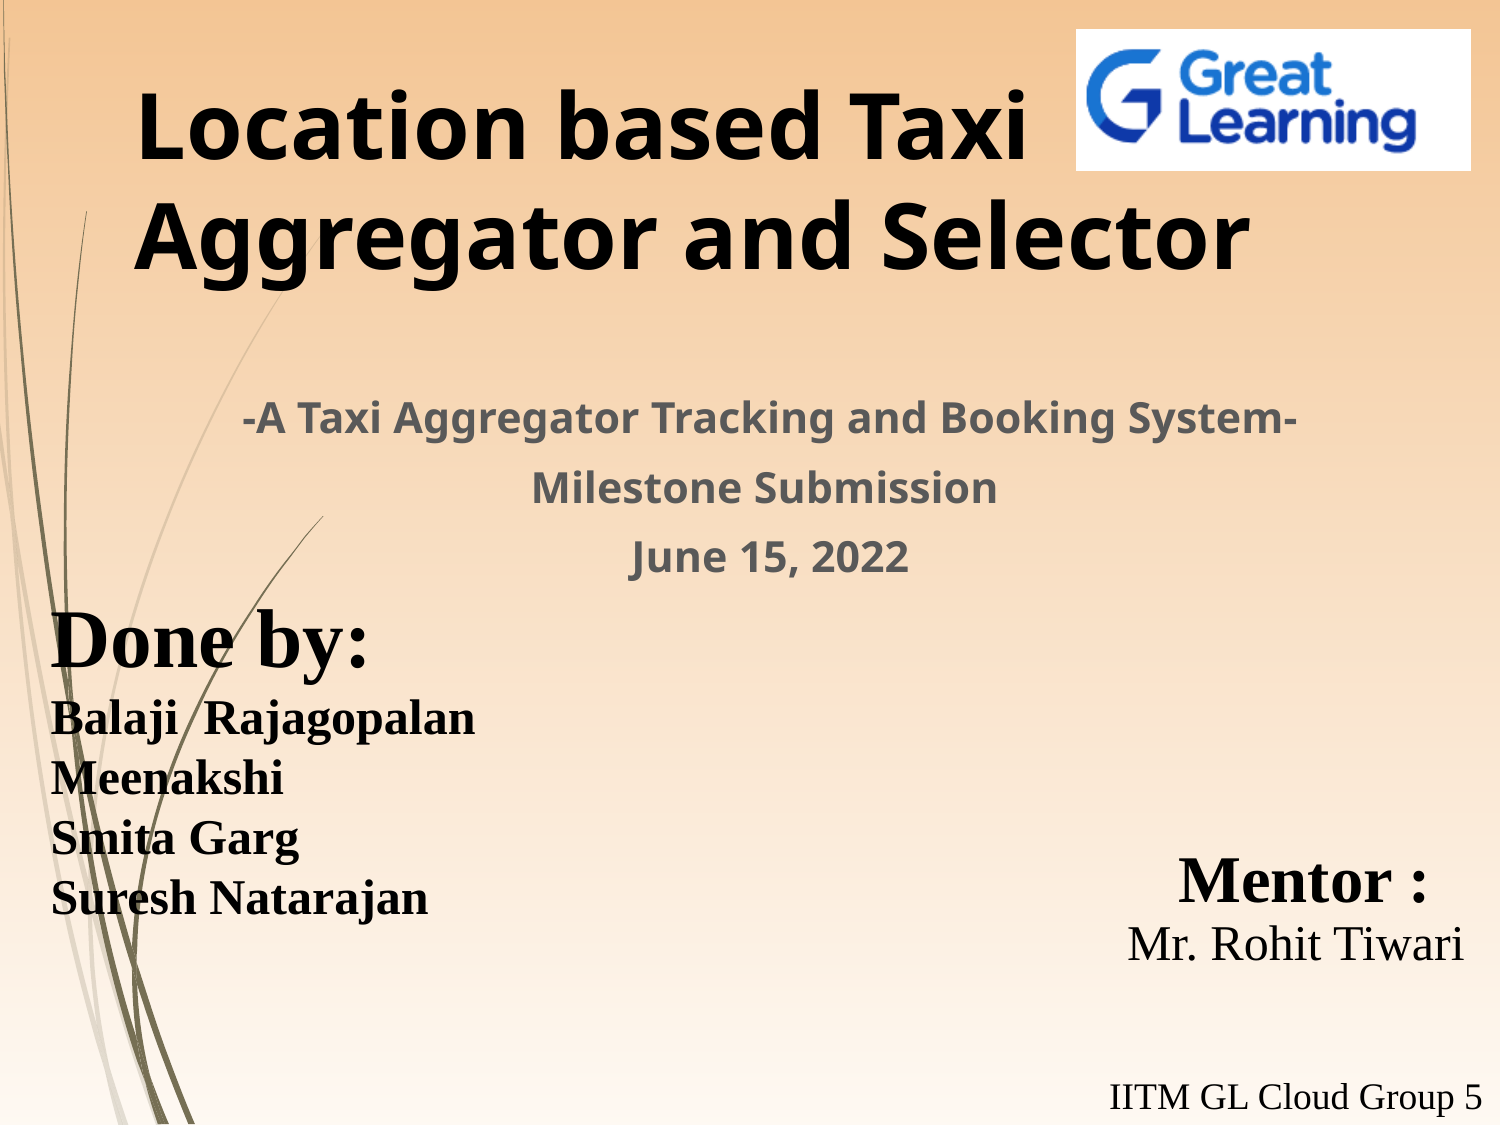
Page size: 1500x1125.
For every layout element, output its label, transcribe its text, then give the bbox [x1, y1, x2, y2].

text_box Done by: [35, 576, 494, 677]
subtitle -A Taxi Aggregator Tracking and Booking System- Milestone Submission June 15, 2022 [165, 383, 1376, 592]
text_box Location based Taxi Aggregator and Selector [119, 60, 1274, 295]
text_box Balaji Rajagopalan Meenakshi Smita Garg Suresh Natarajan [35, 677, 963, 933]
text_box Mr. Rohit Tiwari [1112, 902, 1480, 978]
picture [1076, 29, 1471, 171]
text_box IITM GL Cloud Group 5 [1094, 1064, 1499, 1125]
text_box Mentor : [1163, 828, 1447, 902]
